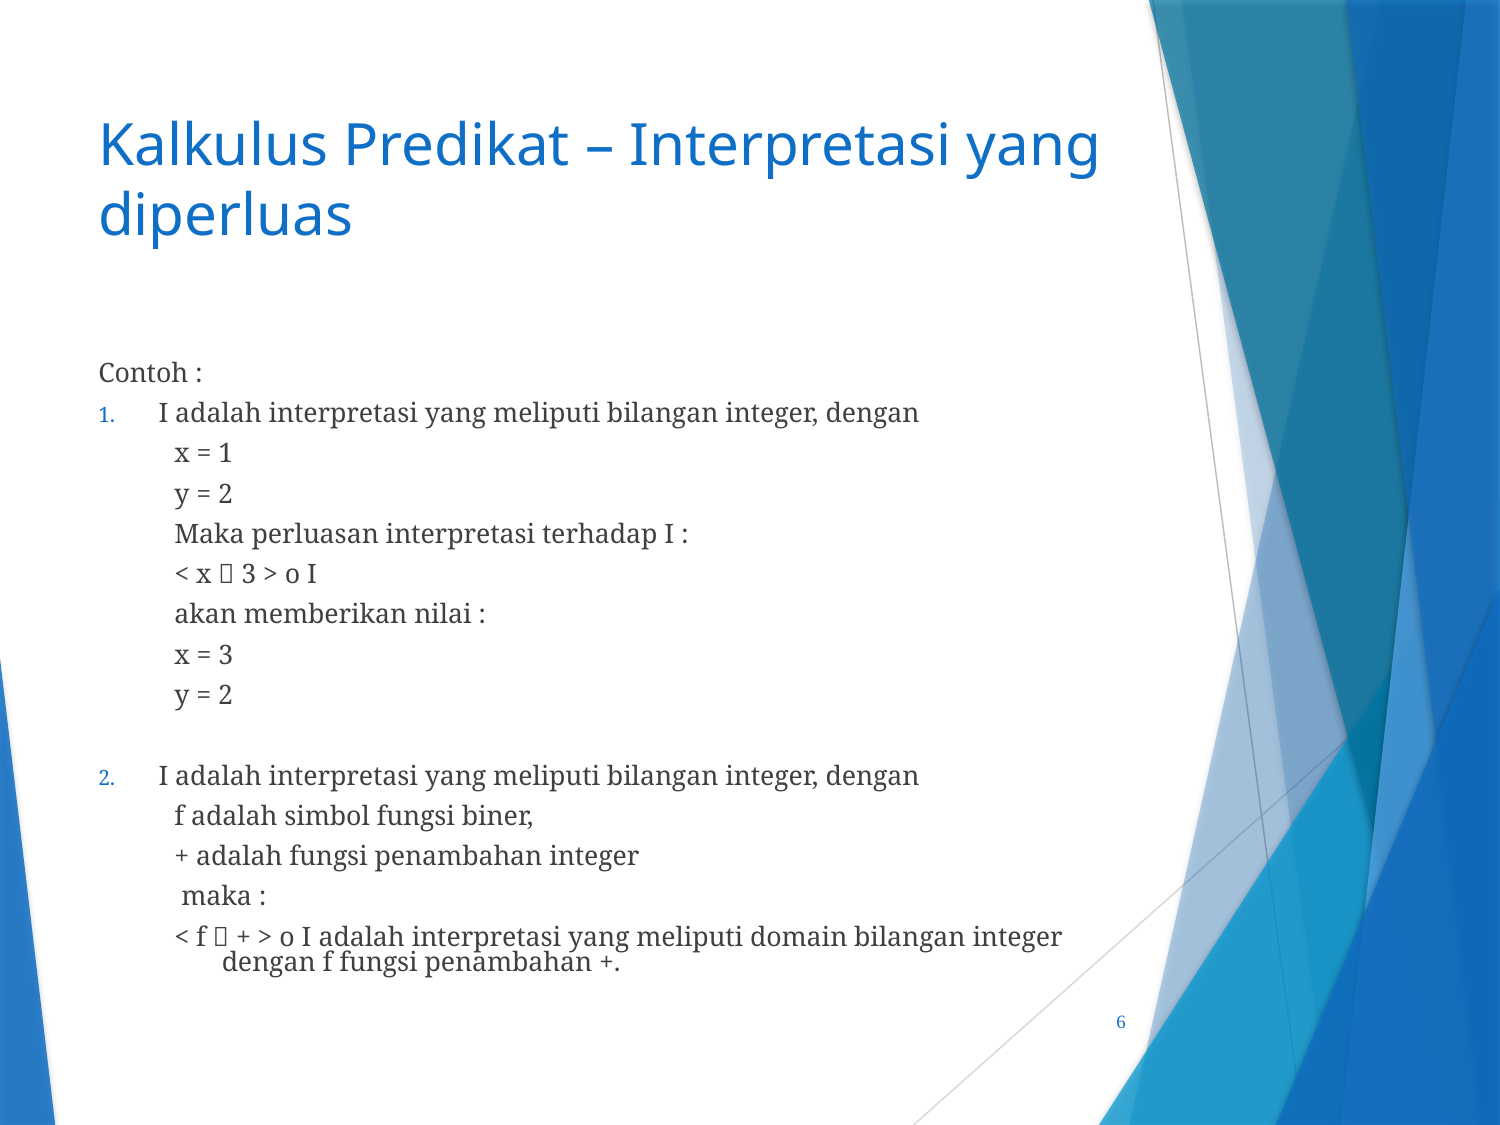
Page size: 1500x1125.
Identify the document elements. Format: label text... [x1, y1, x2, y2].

list Contoh : I adalah interpretasi yang meliputi bilangan integer, dengan x = 1 y = 2 Maka perluasan interpretasi terhadap I : < x  3 > o I akan memberikan nilai : x = 3 y = 2 I adalah interpretasi yang meliputi bilangan integer, dengan f adalah simbol fungsi biner, + adalah fungsi penambahan integer maka : < f  + > o I adalah interpretasi yang meliputi domain bilangan integer dengan f fungsi penambahan +. [83, 354, 1141, 992]
slide_number 6 [1056, 992, 1141, 1051]
title Kalkulus Predikat – Interpretasi yang diperluas [83, 99, 1141, 317]
